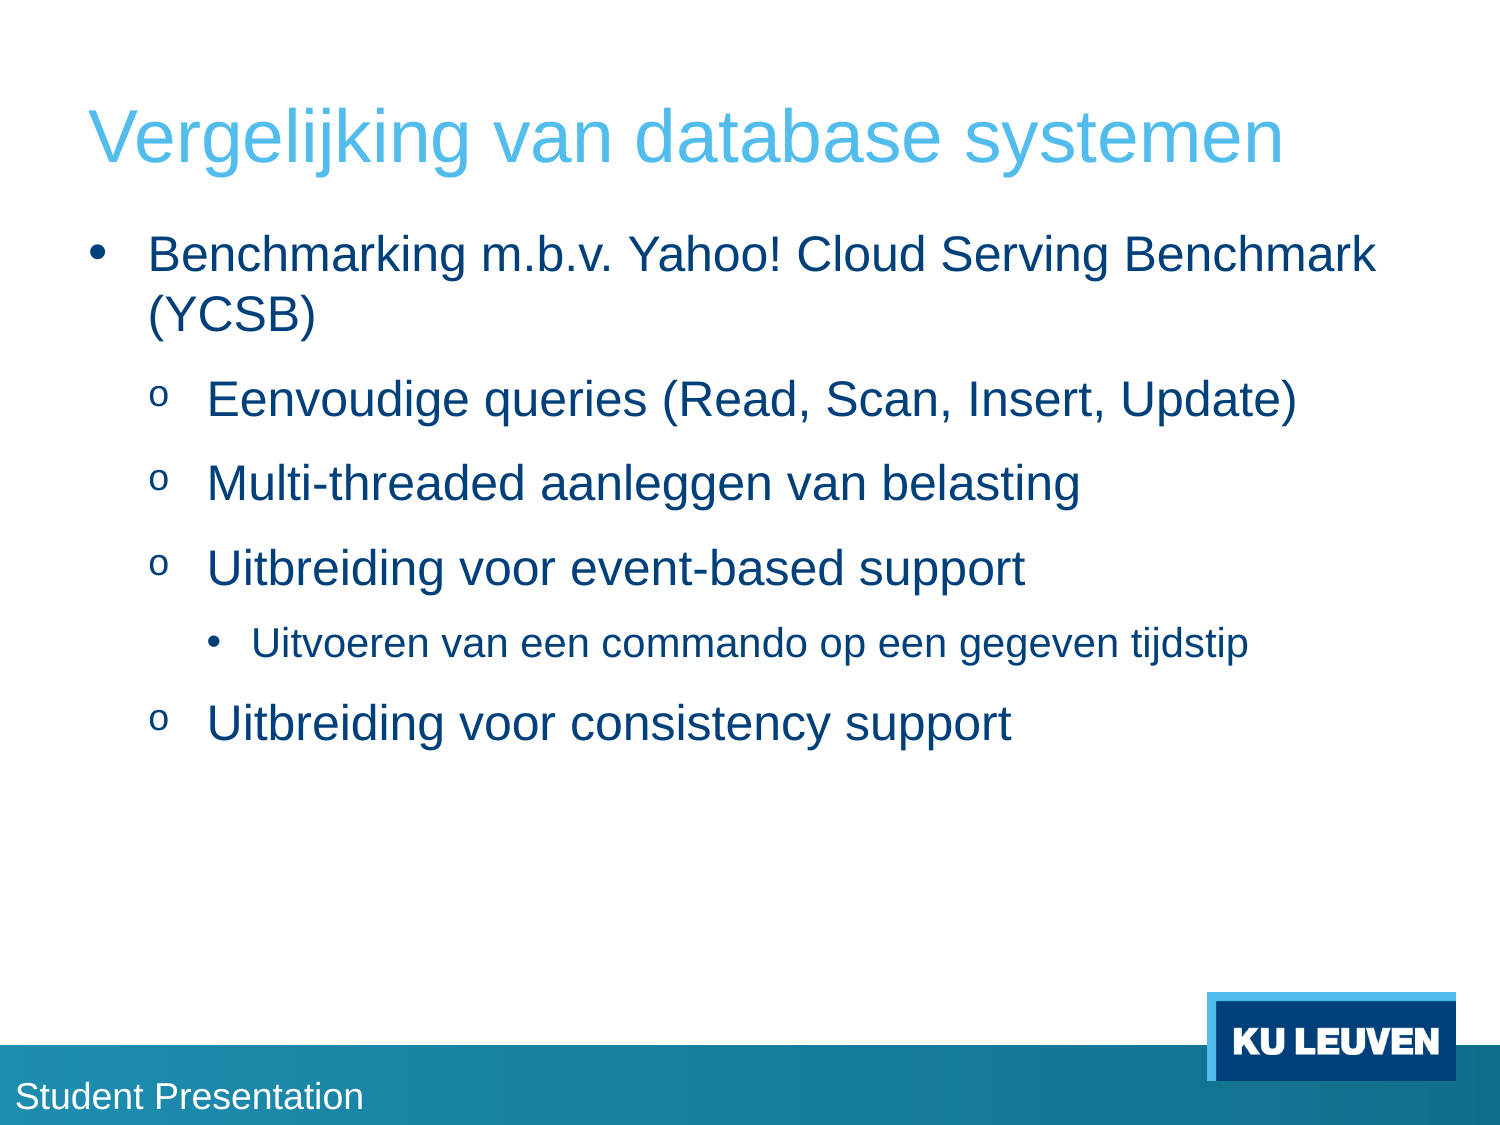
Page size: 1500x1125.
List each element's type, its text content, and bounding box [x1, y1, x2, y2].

list Benchmarking m.b.v. Yahoo! Cloud Serving Benchmark (YCSB) Eenvoudige queries (Read, Scan, Insert, Update) Multi-threaded aanleggen van belasting Uitbreiding voor event-based support Uitvoeren van een commando op een gegeven tijdstip Uitbreiding voor consistency support [88, 221, 1456, 948]
picture [1207, 992, 1456, 1081]
title Vergelijking van database systemen [88, 29, 1456, 178]
